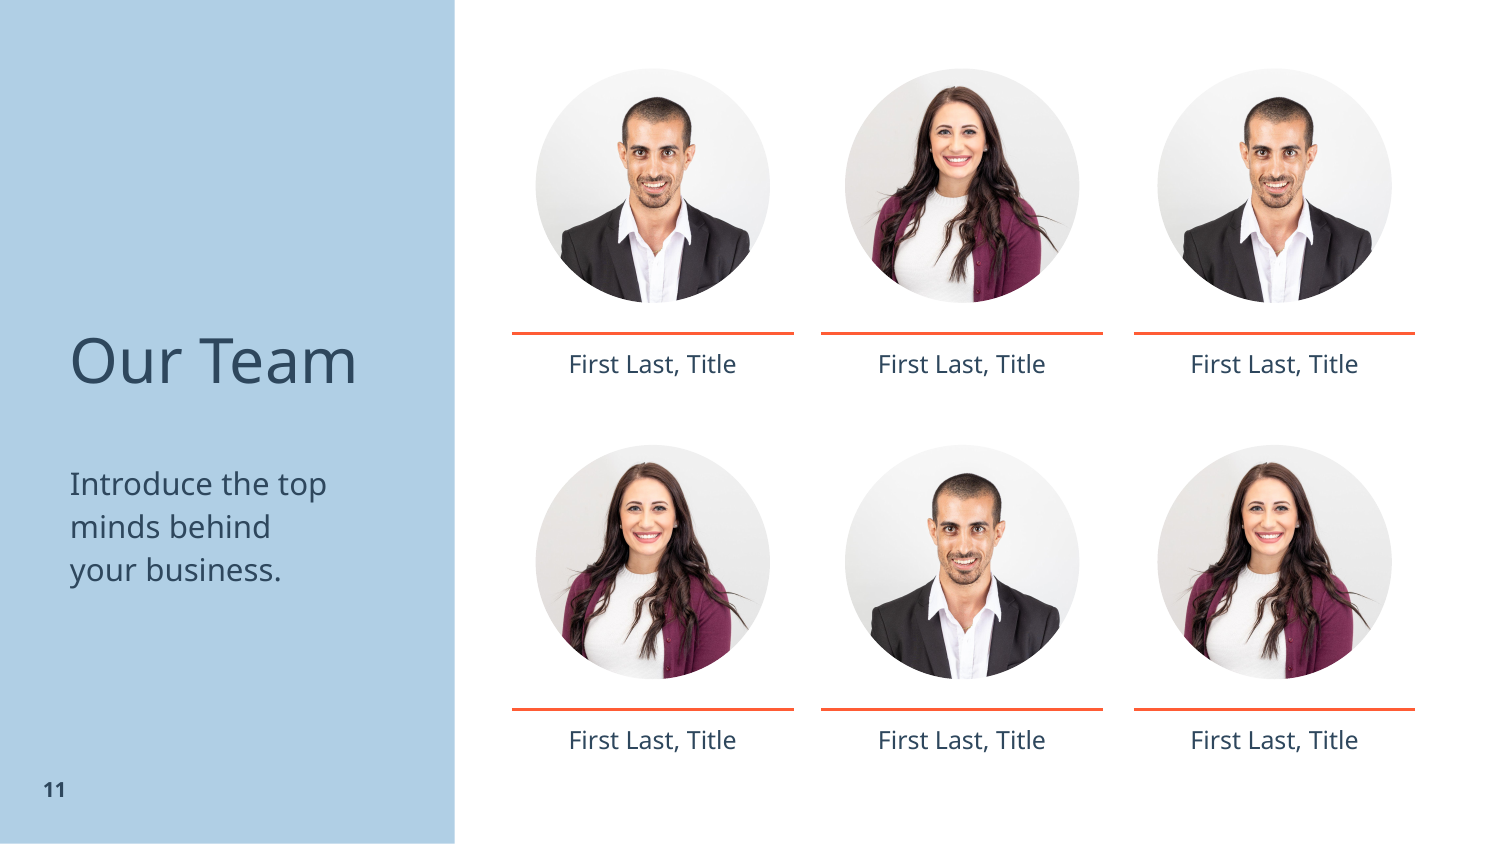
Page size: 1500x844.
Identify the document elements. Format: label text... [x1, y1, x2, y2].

picture [1157, 68, 1393, 304]
list Introduce the top minds behind your business. [54, 443, 362, 676]
picture [535, 68, 771, 304]
title First Last, Title [1136, 709, 1413, 775]
title First Last, Title [1136, 333, 1413, 399]
picture [844, 444, 1080, 680]
title First Last, Title [824, 709, 1100, 775]
title First Last, Title [824, 333, 1100, 399]
picture [1157, 444, 1393, 680]
title First Last, Title [515, 709, 791, 775]
picture [844, 68, 1080, 304]
slide_number ‹#› [27, 761, 130, 823]
picture [535, 444, 771, 680]
title First Last, Title [515, 333, 791, 399]
title Our Team [54, 93, 409, 412]
